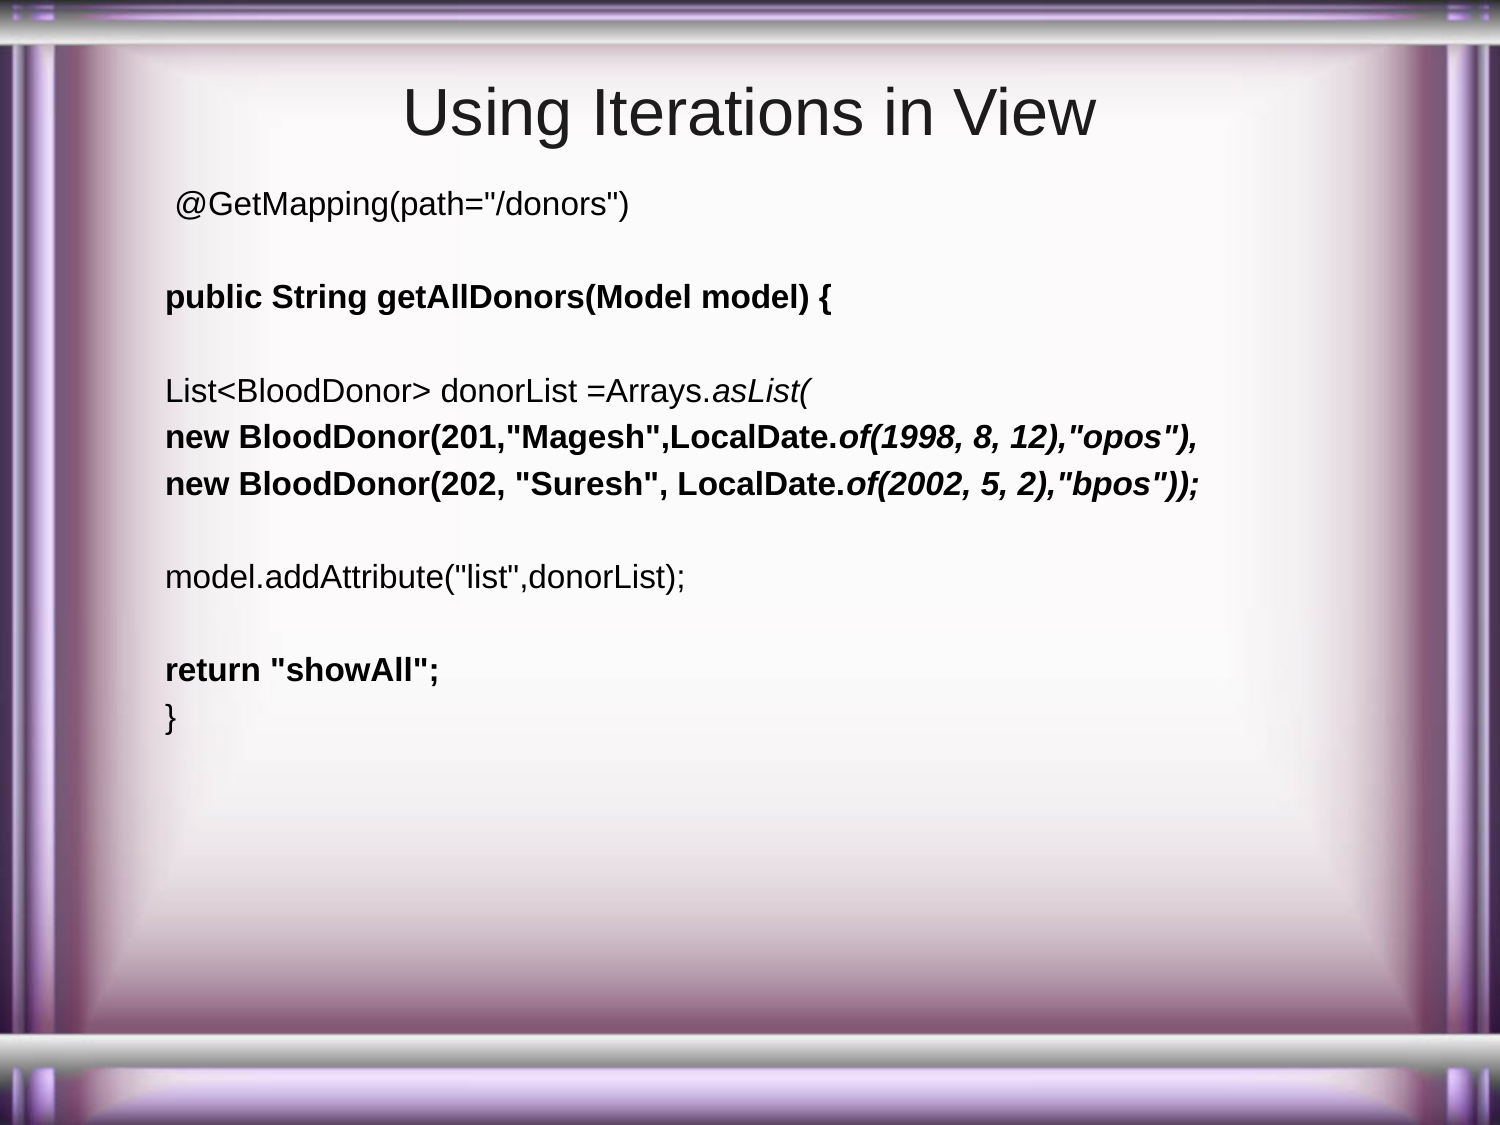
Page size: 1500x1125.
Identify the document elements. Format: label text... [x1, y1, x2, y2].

picture [0, 0, 1500, 1125]
title Using Iterations in View [75, 75, 1425, 143]
list @GetMapping(path="/donors") public String getAllDonors(Model model) { List<BloodDonor> donorList =Arrays.asList( new BloodDonor(201,"Magesh",LocalDate.of(1998, 8, 12),"opos"), new BloodDonor(202, "Suresh", LocalDate.of(2002, 5, 2),"bpos")); model.addAttribute("list",donorList); return "showAll"; } [75, 174, 1425, 1005]
